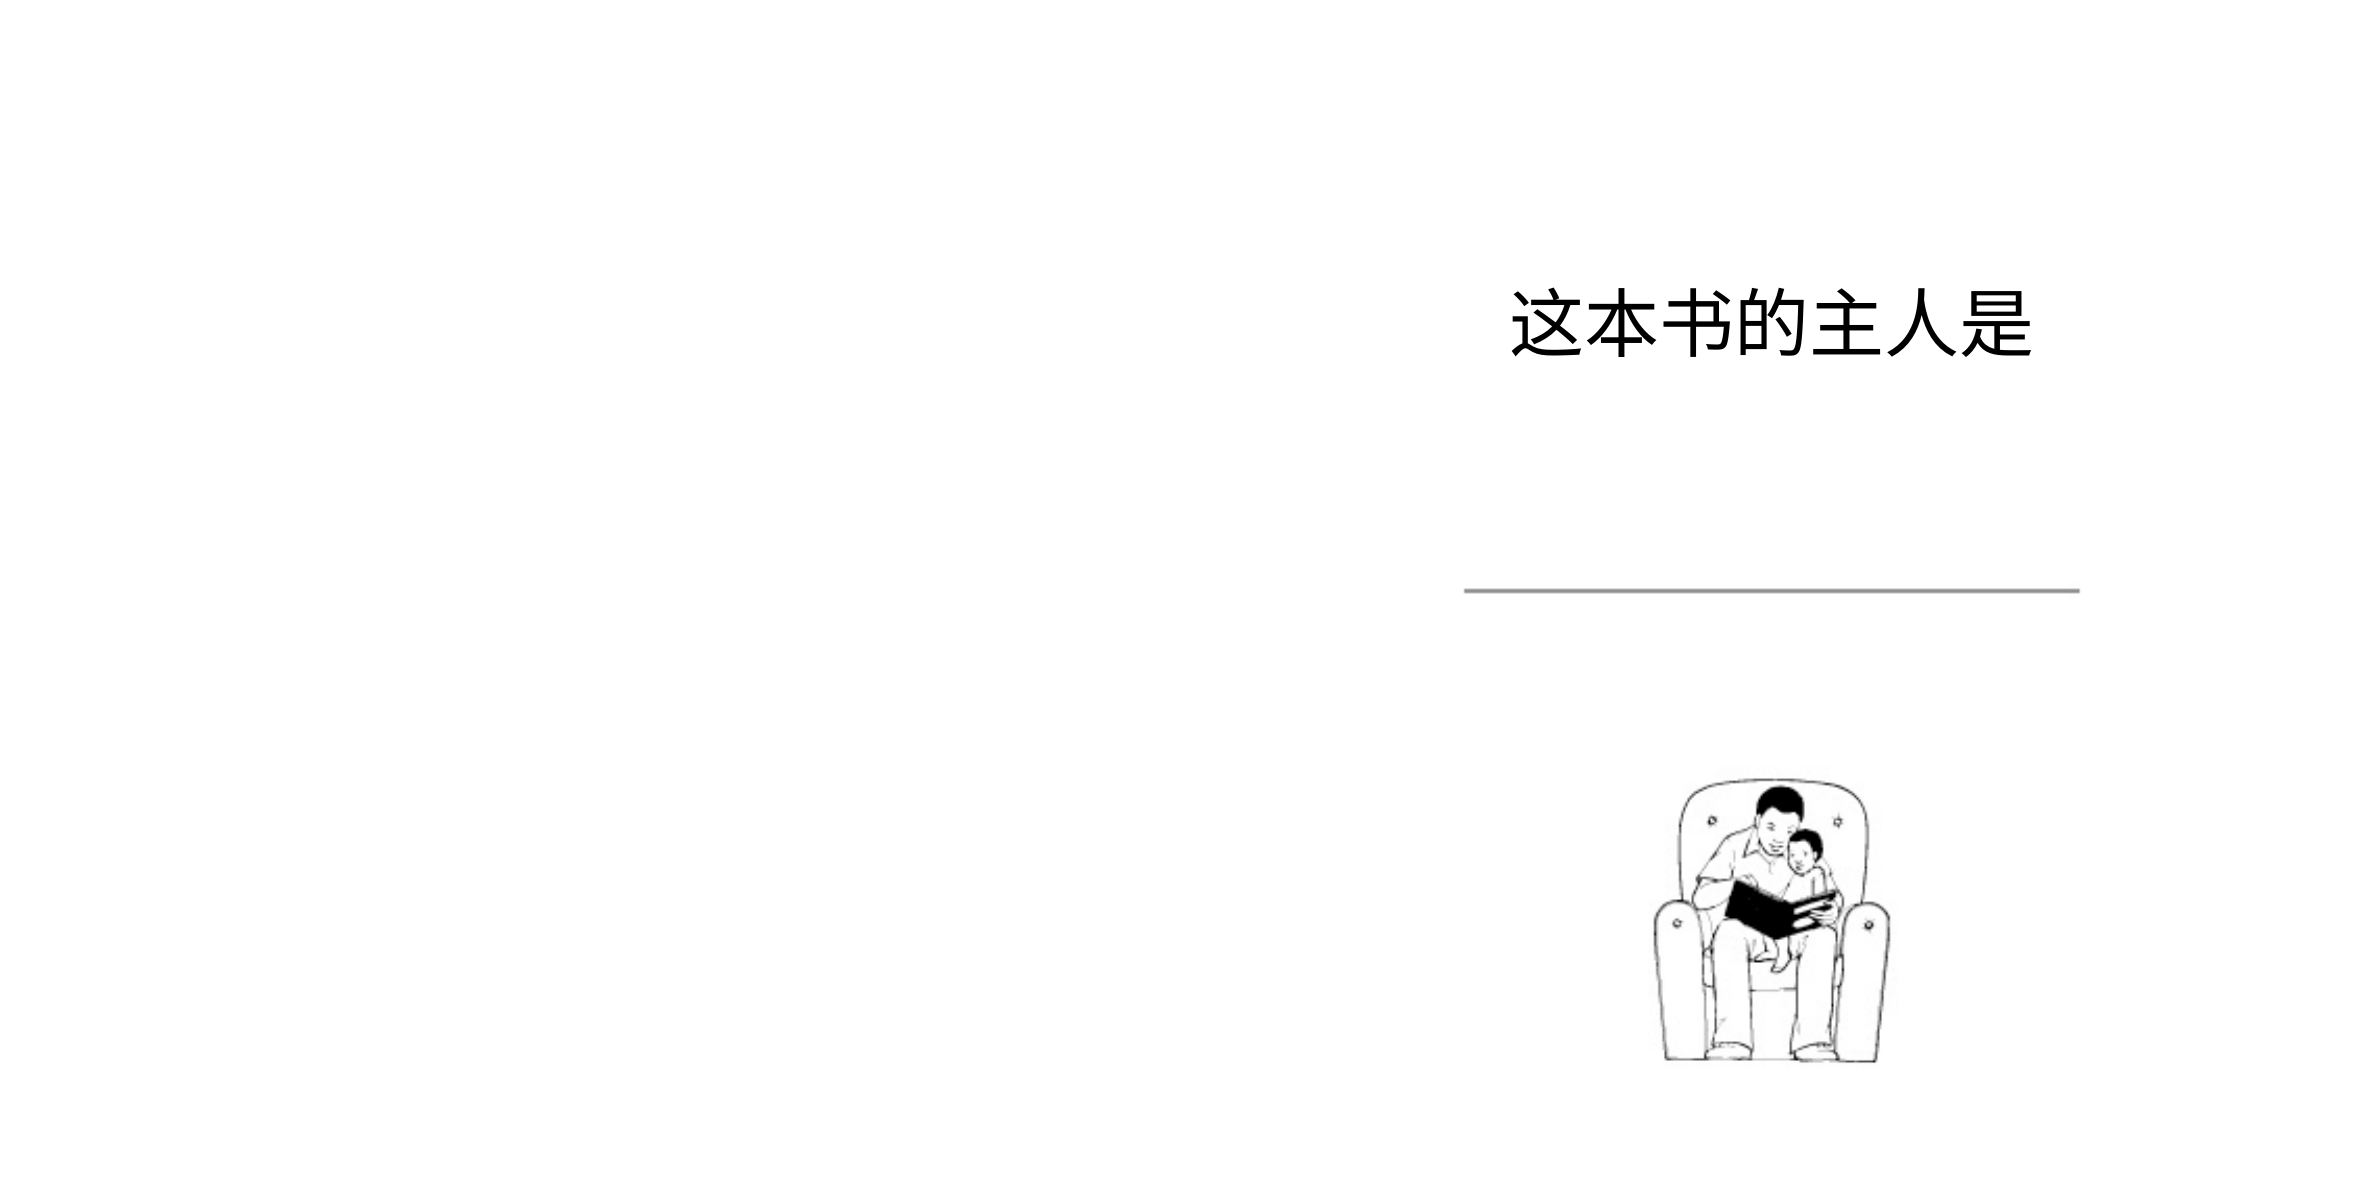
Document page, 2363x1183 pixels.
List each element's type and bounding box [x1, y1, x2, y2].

picture [1181, 0, 2363, 1182]
